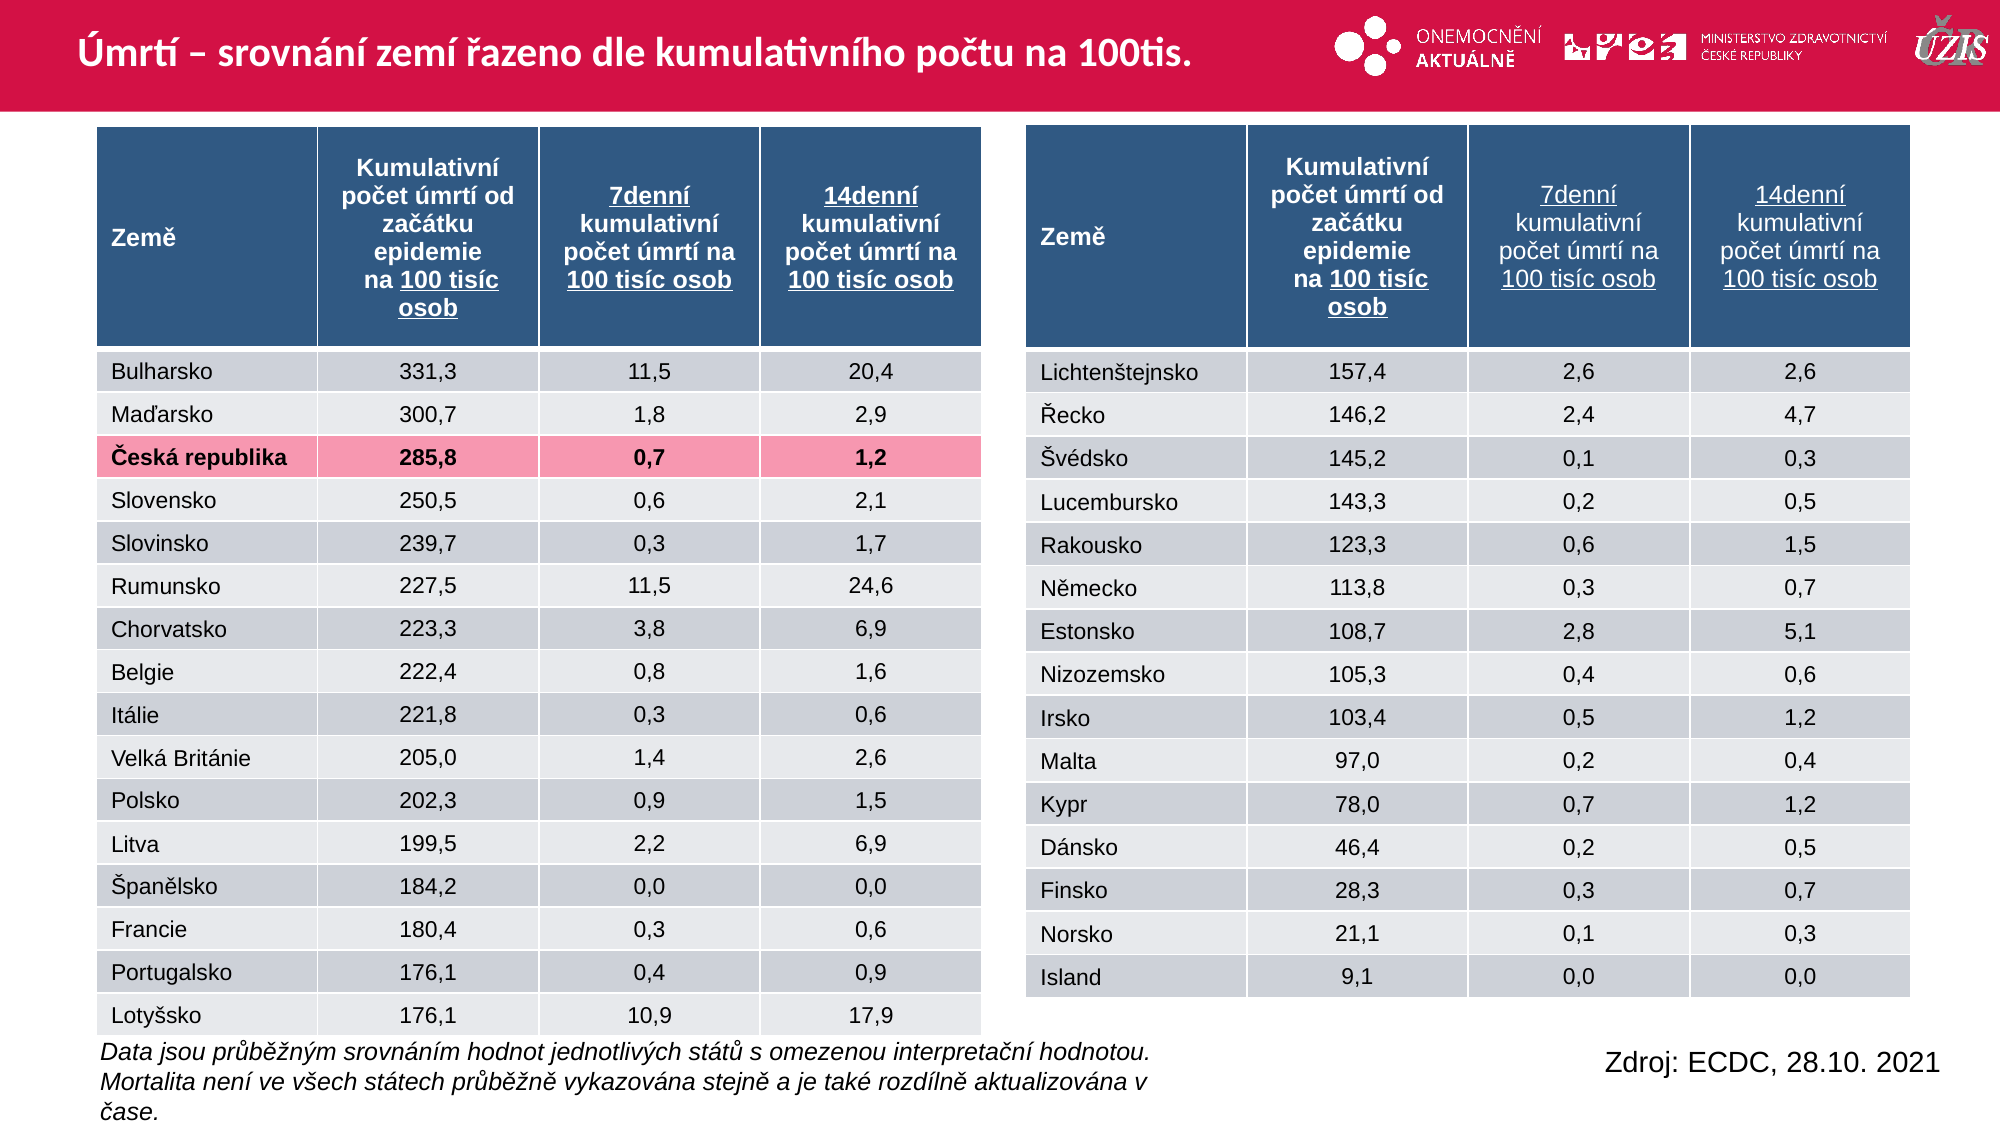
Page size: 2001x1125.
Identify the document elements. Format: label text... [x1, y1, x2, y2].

table_cell 145,2 [1248, 437, 1467, 478]
table_cell 184,2 [318, 865, 538, 906]
table_cell 0,9 [761, 951, 981, 992]
table_cell 20,4 [761, 352, 981, 391]
table_cell 1,8 [540, 393, 759, 434]
table_cell 1,4 [540, 736, 759, 778]
table_cell Polsko [97, 779, 317, 820]
table_header 7denní kumulativní počet úmrtí na 100 tisíc osob [540, 127, 759, 346]
table_cell 223,3 [318, 608, 538, 649]
table_cell Litva [97, 822, 317, 863]
table_header 14denní kumulativní počet úmrtí na 100 tisíc osob [1691, 125, 1910, 347]
table_cell 5,1 [1691, 610, 1910, 651]
table_cell 113,8 [1248, 566, 1467, 608]
table_cell 0,3 [540, 522, 759, 563]
table_cell 0,7 [1469, 783, 1689, 824]
table_cell 0,6 [1469, 523, 1689, 565]
table_cell Slovinsko [97, 522, 317, 563]
table_cell Česká republika [97, 436, 317, 477]
table_cell 0,6 [761, 908, 981, 949]
table_cell 239,7 [318, 522, 538, 563]
table_cell 2,9 [761, 393, 981, 434]
table_cell 0,0 [1469, 955, 1689, 997]
picture [1334, 16, 1542, 76]
table_cell 146,2 [1248, 393, 1467, 435]
table_cell 176,1 [318, 951, 538, 992]
table_cell 0,7 [1691, 869, 1910, 910]
table_header Země [97, 127, 317, 346]
table_cell 157,4 [1248, 352, 1467, 392]
table_cell 0,6 [540, 479, 759, 520]
table_cell 11,5 [540, 352, 759, 391]
table_header 7denní kumulativní počet úmrtí na 100 tisíc osob [1469, 125, 1689, 347]
table_header Země [1026, 125, 1246, 347]
table_cell 0,5 [1691, 826, 1910, 867]
table_cell 300,7 [318, 393, 538, 434]
table_cell 6,9 [761, 822, 981, 863]
table_cell 1,2 [1691, 696, 1910, 738]
table_cell Španělsko [97, 865, 317, 906]
table_cell 202,3 [318, 779, 538, 820]
table_cell Lotyšsko [97, 994, 317, 1027]
table_cell 285,8 [318, 436, 538, 477]
table_cell Řecko [1026, 393, 1246, 435]
table_cell 221,8 [318, 693, 538, 735]
table_cell Portugalsko [97, 951, 317, 992]
table_cell 2,6 [1691, 352, 1910, 392]
table_cell Švédsko [1026, 437, 1246, 478]
table_cell Nizozemsko [1026, 653, 1246, 694]
table_cell 123,3 [1248, 523, 1467, 565]
table_cell Rumunsko [97, 565, 317, 606]
table_cell 0,7 [540, 436, 759, 477]
table_cell Dánsko [1026, 826, 1246, 867]
table_cell 2,1 [761, 479, 981, 520]
table_cell 0,4 [1469, 653, 1689, 694]
table_cell 108,7 [1248, 610, 1467, 651]
table_cell 103,4 [1248, 696, 1467, 738]
table_cell 0,5 [1691, 480, 1910, 521]
table_cell 0,5 [1469, 696, 1689, 738]
table_cell 0,3 [1691, 437, 1910, 478]
table_cell 21,1 [1248, 912, 1467, 954]
table_cell 0,3 [1469, 566, 1689, 608]
table_cell 0,9 [540, 779, 759, 820]
table_cell 6,9 [761, 608, 981, 649]
table_cell Slovensko [97, 479, 317, 520]
table_cell 176,1 [318, 994, 538, 1027]
table_header Kumulativní počet úmrtí od začátku epidemie na 100 tisíc osob [1248, 125, 1467, 347]
table_cell Finsko [1026, 869, 1246, 910]
table_cell 0,3 [1691, 912, 1910, 954]
table_cell Belgie [97, 650, 317, 692]
table_cell Estonsko [1026, 610, 1246, 651]
table_cell 143,3 [1248, 480, 1467, 521]
table_cell 0,2 [1469, 480, 1689, 521]
table_cell 1,2 [1691, 783, 1910, 824]
table_cell 2,6 [761, 736, 981, 778]
table_cell 97,0 [1248, 739, 1467, 781]
table_cell 1,6 [761, 650, 981, 692]
table_cell 250,5 [318, 479, 538, 520]
table_cell Velká Británie [97, 736, 317, 778]
table_cell Chorvatsko [97, 608, 317, 649]
table_cell 199,5 [318, 822, 538, 863]
table_cell 0,3 [1469, 869, 1689, 910]
table_cell Itálie [97, 693, 317, 735]
table_cell Lucembursko [1026, 480, 1246, 521]
table_cell 24,6 [761, 565, 981, 606]
table_cell 17,9 [761, 994, 981, 1027]
table_cell Německo [1026, 566, 1246, 608]
table_cell 0,8 [540, 650, 759, 692]
table_cell Irsko [1026, 696, 1246, 738]
table_cell 1,7 [761, 522, 981, 563]
table_cell 4,7 [1691, 393, 1910, 435]
table_cell 227,5 [318, 565, 538, 606]
table_cell 205,0 [318, 736, 538, 778]
table_cell 0,1 [1469, 912, 1689, 954]
table_cell 331,3 [318, 352, 538, 391]
table_cell 1,5 [1691, 523, 1910, 565]
table_cell 0,2 [1469, 826, 1689, 867]
table_cell 46,4 [1248, 826, 1467, 867]
table_cell 0,4 [1691, 739, 1910, 781]
table_cell Maďarsko [97, 393, 317, 434]
text_box Data jsou průběžným srovnáním hodnot jednotlivých států s omezenou interpretační hodnotou. Mortalita není ve všech státech průběžně vykazována stejně a je také rozdílně aktualizována v čase. [85, 1027, 1179, 1125]
table_cell 2,8 [1469, 610, 1689, 651]
table_header 14denní kumulativní počet úmrtí na 100 tisíc osob [761, 127, 981, 346]
table_cell 0,1 [1469, 437, 1689, 478]
table_cell 9,1 [1248, 955, 1467, 997]
table_cell 180,4 [318, 908, 538, 949]
table_cell Island [1026, 955, 1246, 997]
table_cell Malta [1026, 739, 1246, 781]
table_cell 10,9 [540, 994, 759, 1027]
table_cell Kypr [1026, 783, 1246, 824]
title Úmrtí – srovnání zemí řazeno dle kumulativního počtu na 100tis. [62, 0, 1288, 111]
table_cell 2,4 [1469, 393, 1689, 435]
table_header Kumulativní počet úmrtí od začátku epidemie na 100 tisíc osob [318, 127, 538, 346]
table_cell Francie [97, 908, 317, 949]
table_cell Rakousko [1026, 523, 1246, 565]
table_cell 1,5 [761, 779, 981, 820]
table_cell Bulharsko [97, 352, 317, 391]
table_cell Lichtenštejnsko [1026, 352, 1246, 392]
table_cell 105,3 [1248, 653, 1467, 694]
table_cell 78,0 [1248, 783, 1467, 824]
picture [1563, 31, 1888, 60]
table_cell 0,0 [540, 865, 759, 906]
table_cell 11,5 [540, 565, 759, 606]
table_cell 1,2 [761, 436, 981, 477]
text_box Zdroj: ECDC, 28.10. 2021 [1590, 1036, 1966, 1086]
table_cell 0,3 [540, 693, 759, 735]
table_cell 2,2 [540, 822, 759, 863]
table_cell 28,3 [1248, 869, 1467, 910]
table_cell Norsko [1026, 912, 1246, 954]
table_cell 0,0 [761, 865, 981, 906]
table_cell 0,0 [1691, 955, 1910, 997]
table_cell 222,4 [318, 650, 538, 692]
table_cell 0,6 [761, 693, 981, 735]
table_cell 3,8 [540, 608, 759, 649]
table_cell 0,6 [1691, 653, 1910, 694]
table_cell 0,7 [1691, 566, 1910, 608]
picture [1915, 15, 1989, 66]
table_cell 0,3 [540, 908, 759, 949]
table_cell 0,4 [540, 951, 759, 992]
table_cell 0,2 [1469, 739, 1689, 781]
table_cell 2,6 [1469, 352, 1689, 392]
